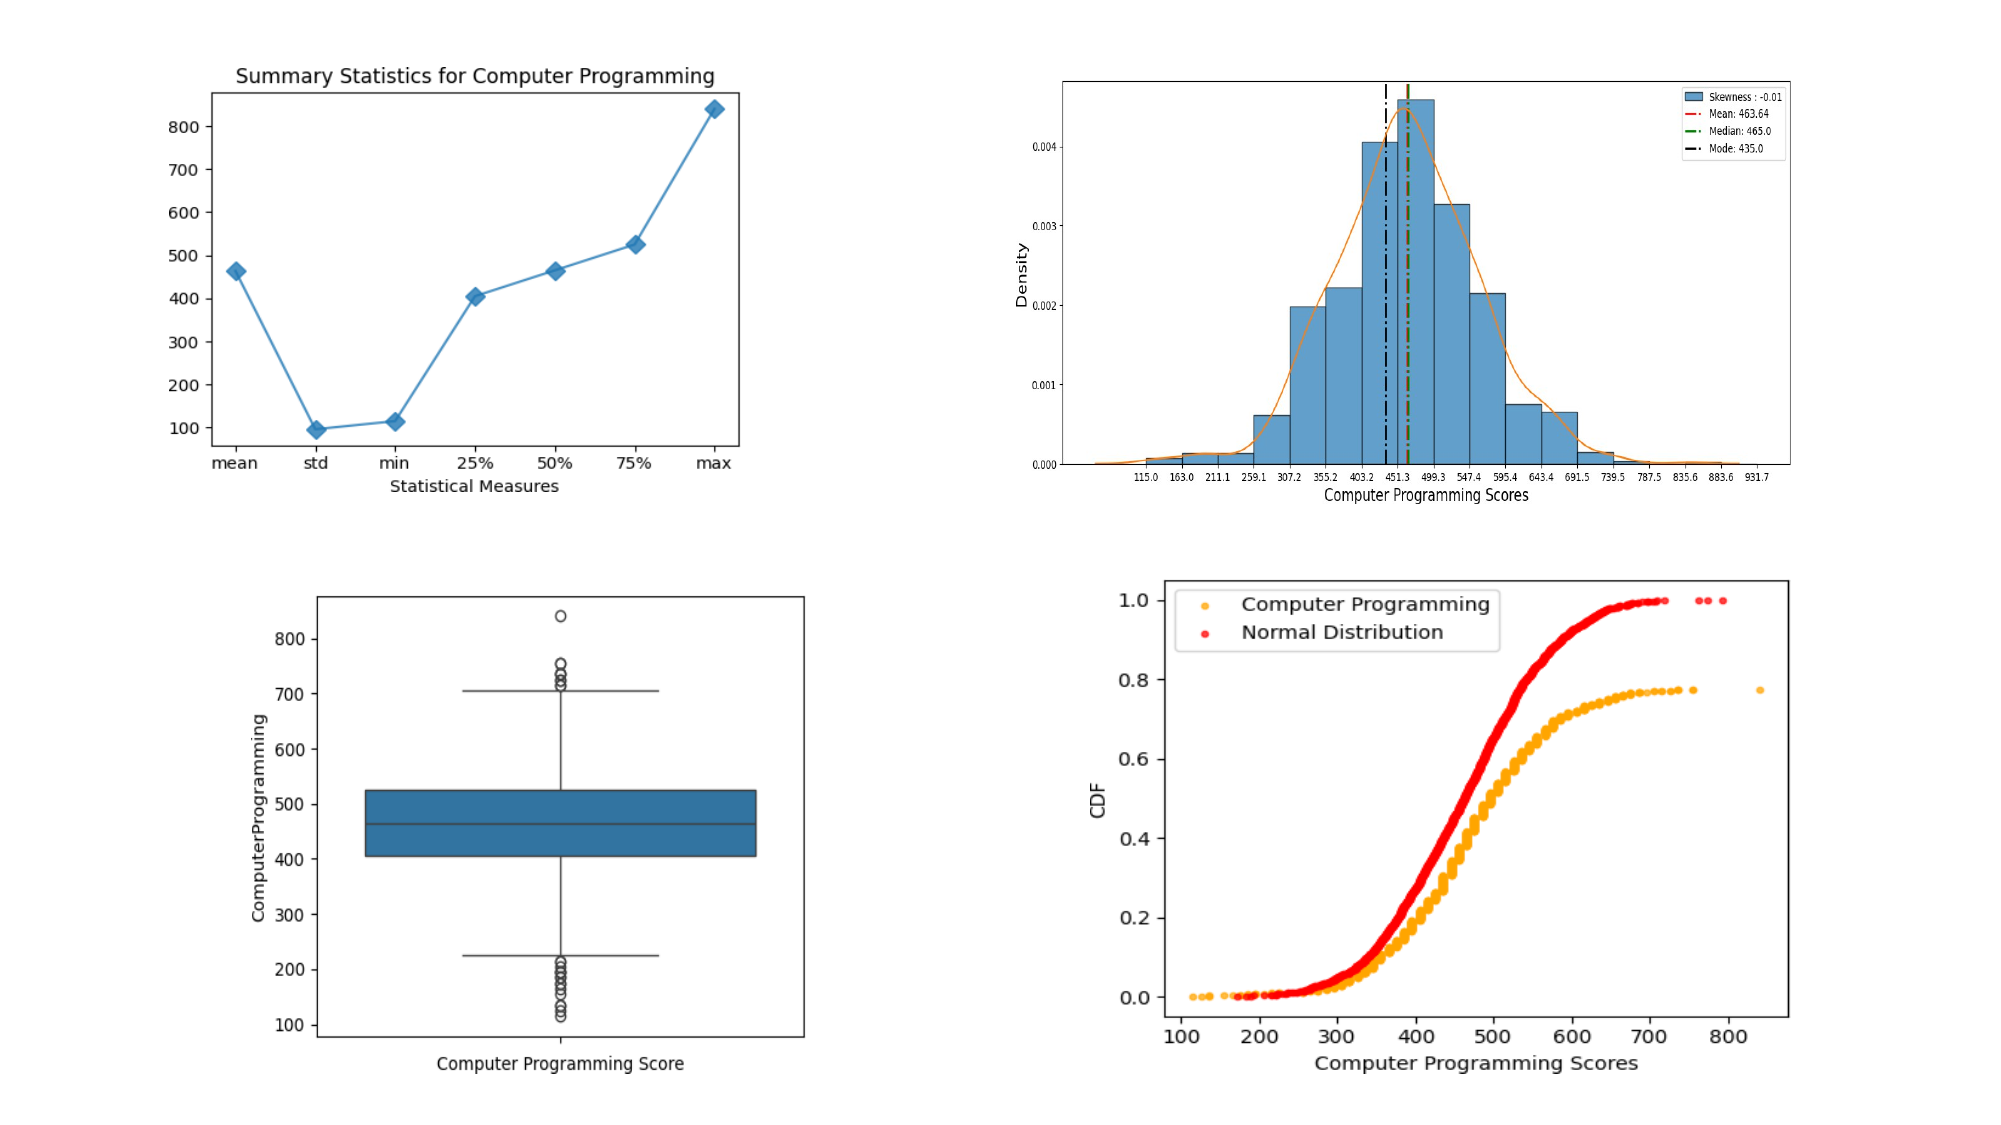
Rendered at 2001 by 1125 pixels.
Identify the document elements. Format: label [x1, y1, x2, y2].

picture [250, 595, 806, 1074]
picture [1089, 579, 1791, 1074]
picture [1016, 80, 1791, 505]
picture [169, 67, 741, 492]
